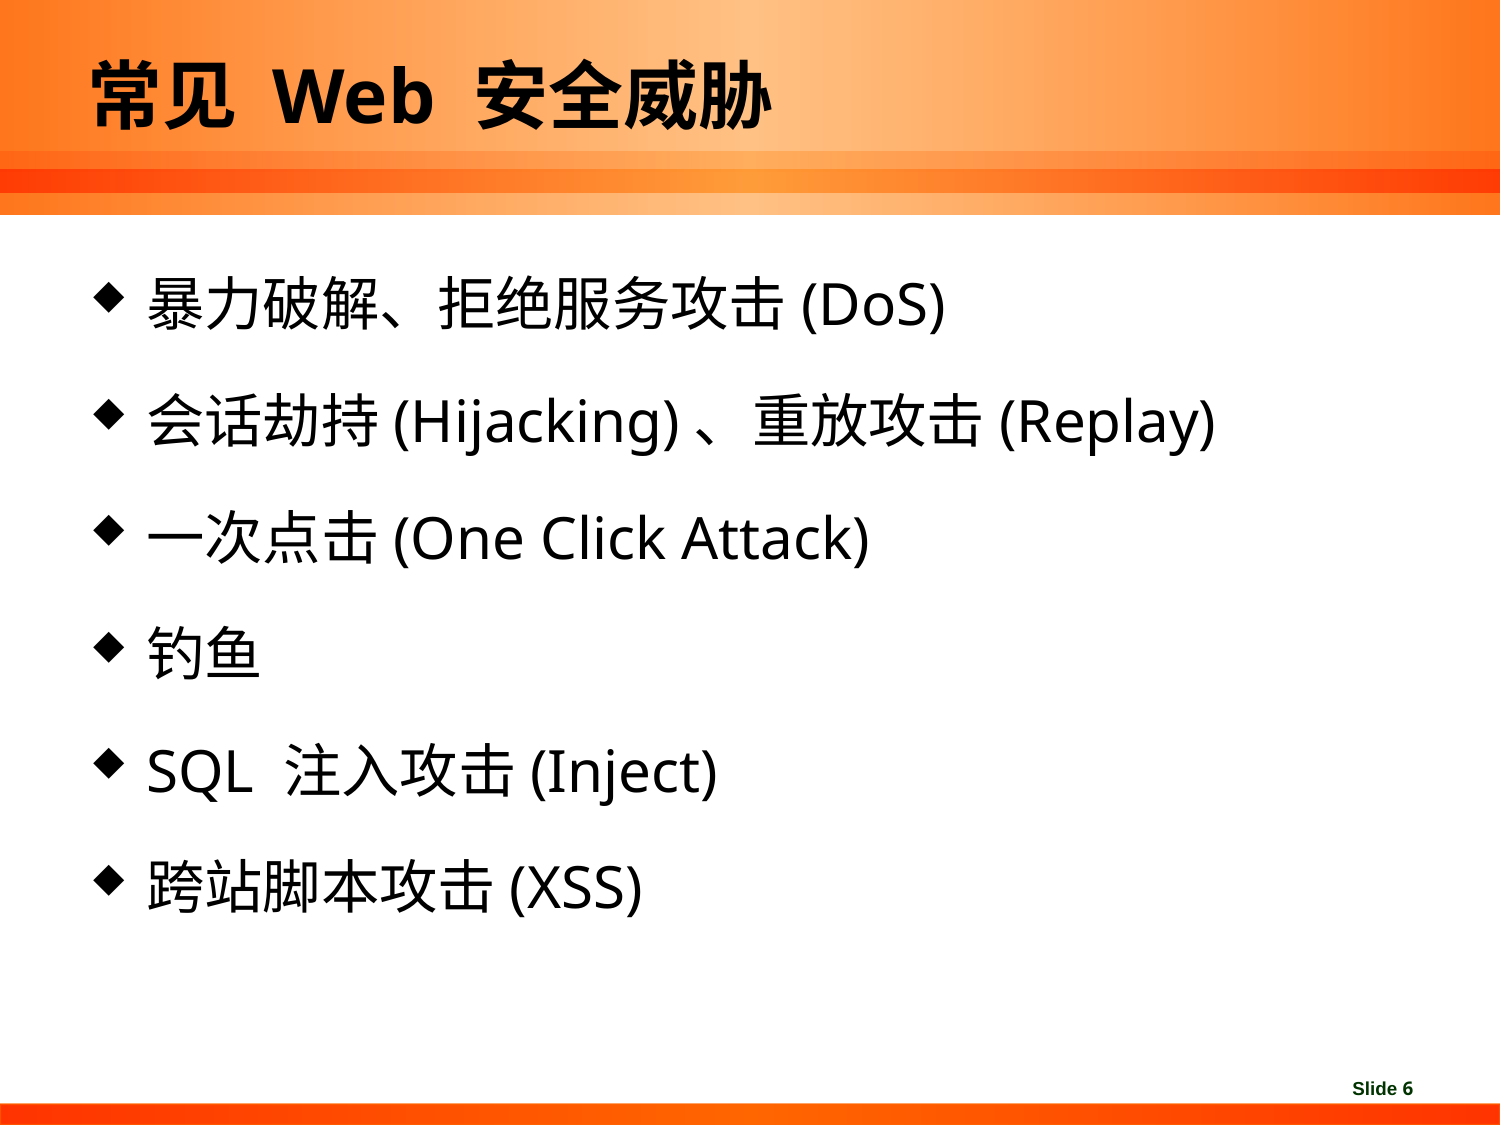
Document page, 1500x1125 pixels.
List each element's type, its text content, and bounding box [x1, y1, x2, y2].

title 常见 Web 安全威胁 [72, 0, 1424, 188]
list 暴力破解、拒绝服务攻击(DoS) 会话劫持(Hijacking)、重放攻击(Replay) 一次点击(One Click Attack) 钓鱼 SQL 注入攻击(Inject) 跨站脚本攻击(XSS) [74, 224, 1426, 1068]
